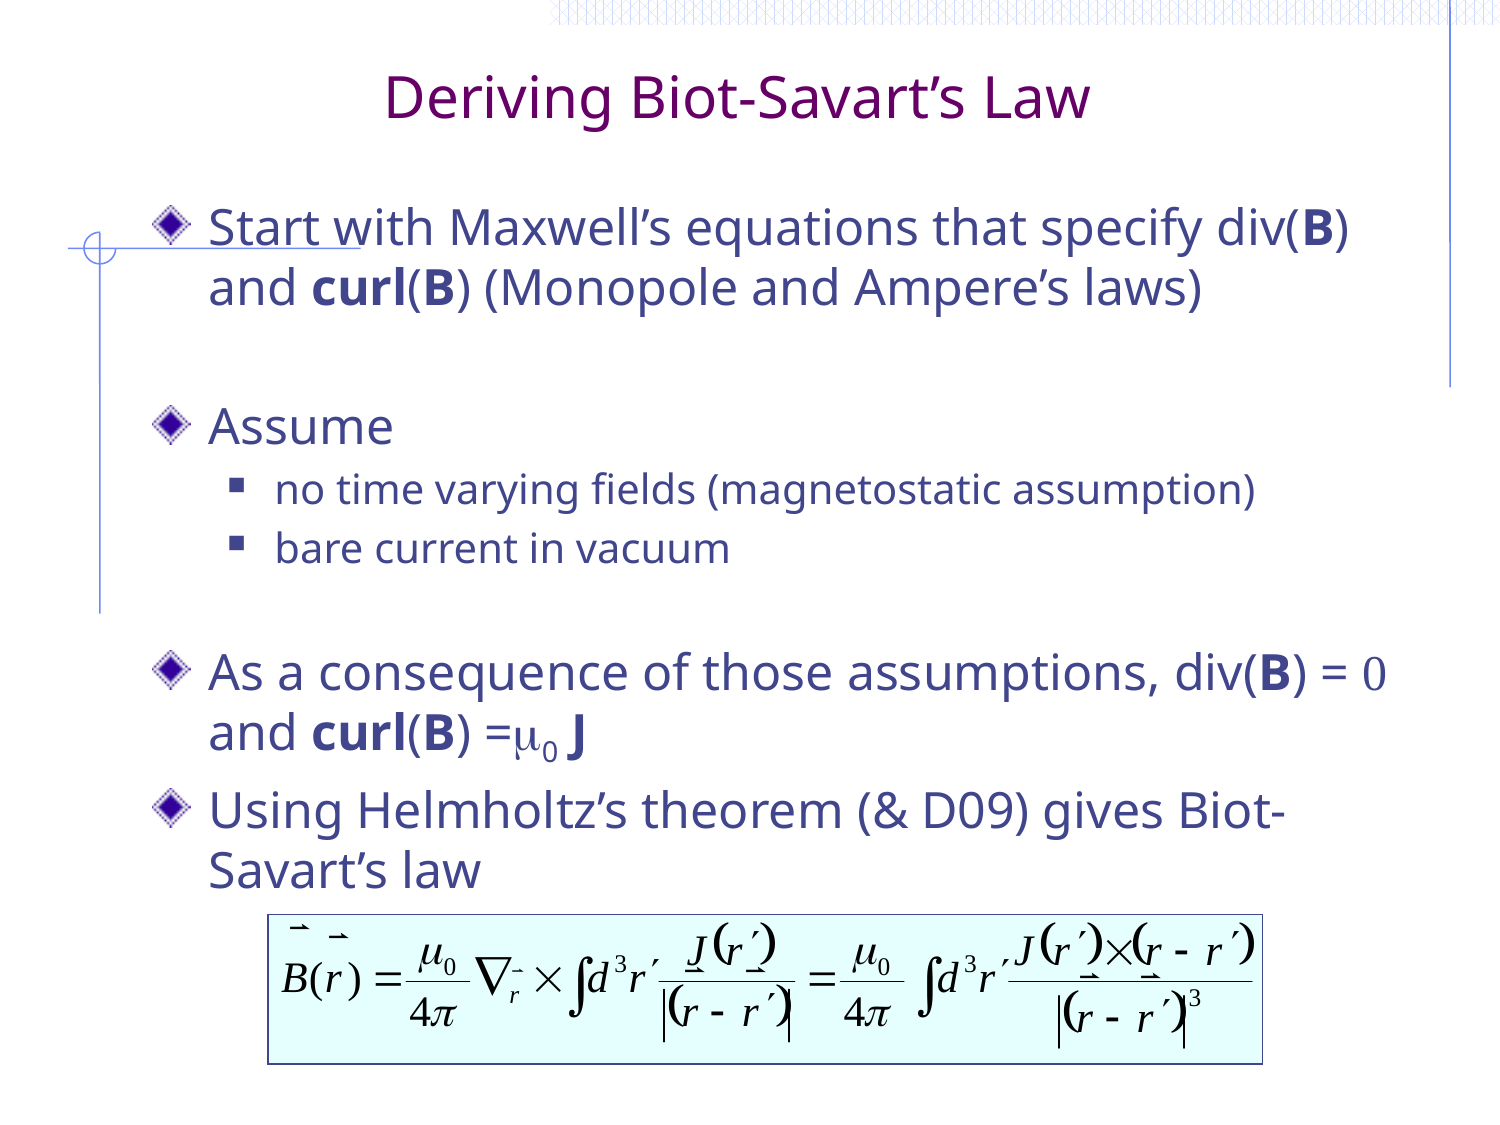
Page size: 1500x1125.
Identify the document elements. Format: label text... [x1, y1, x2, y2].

title Deriving Biot-Savart’s Law [99, 50, 1375, 138]
picture [152, 788, 191, 828]
picture [152, 650, 191, 690]
list Start with Maxwell’s equations that specify div(B) and curl(B) (Monopole and Ampere’s laws) Assume no time varying fields (magnetostatic assumption) bare current in vacuum As a consequence of those assumptions, div(B) = 0 and curl(B) =m0 J Using Helmholtz’s theorem (& D09) gives Biot-Savart’s law [137, 187, 1413, 925]
picture [152, 405, 191, 445]
picture [152, 205, 191, 245]
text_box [272, 912, 1261, 1059]
